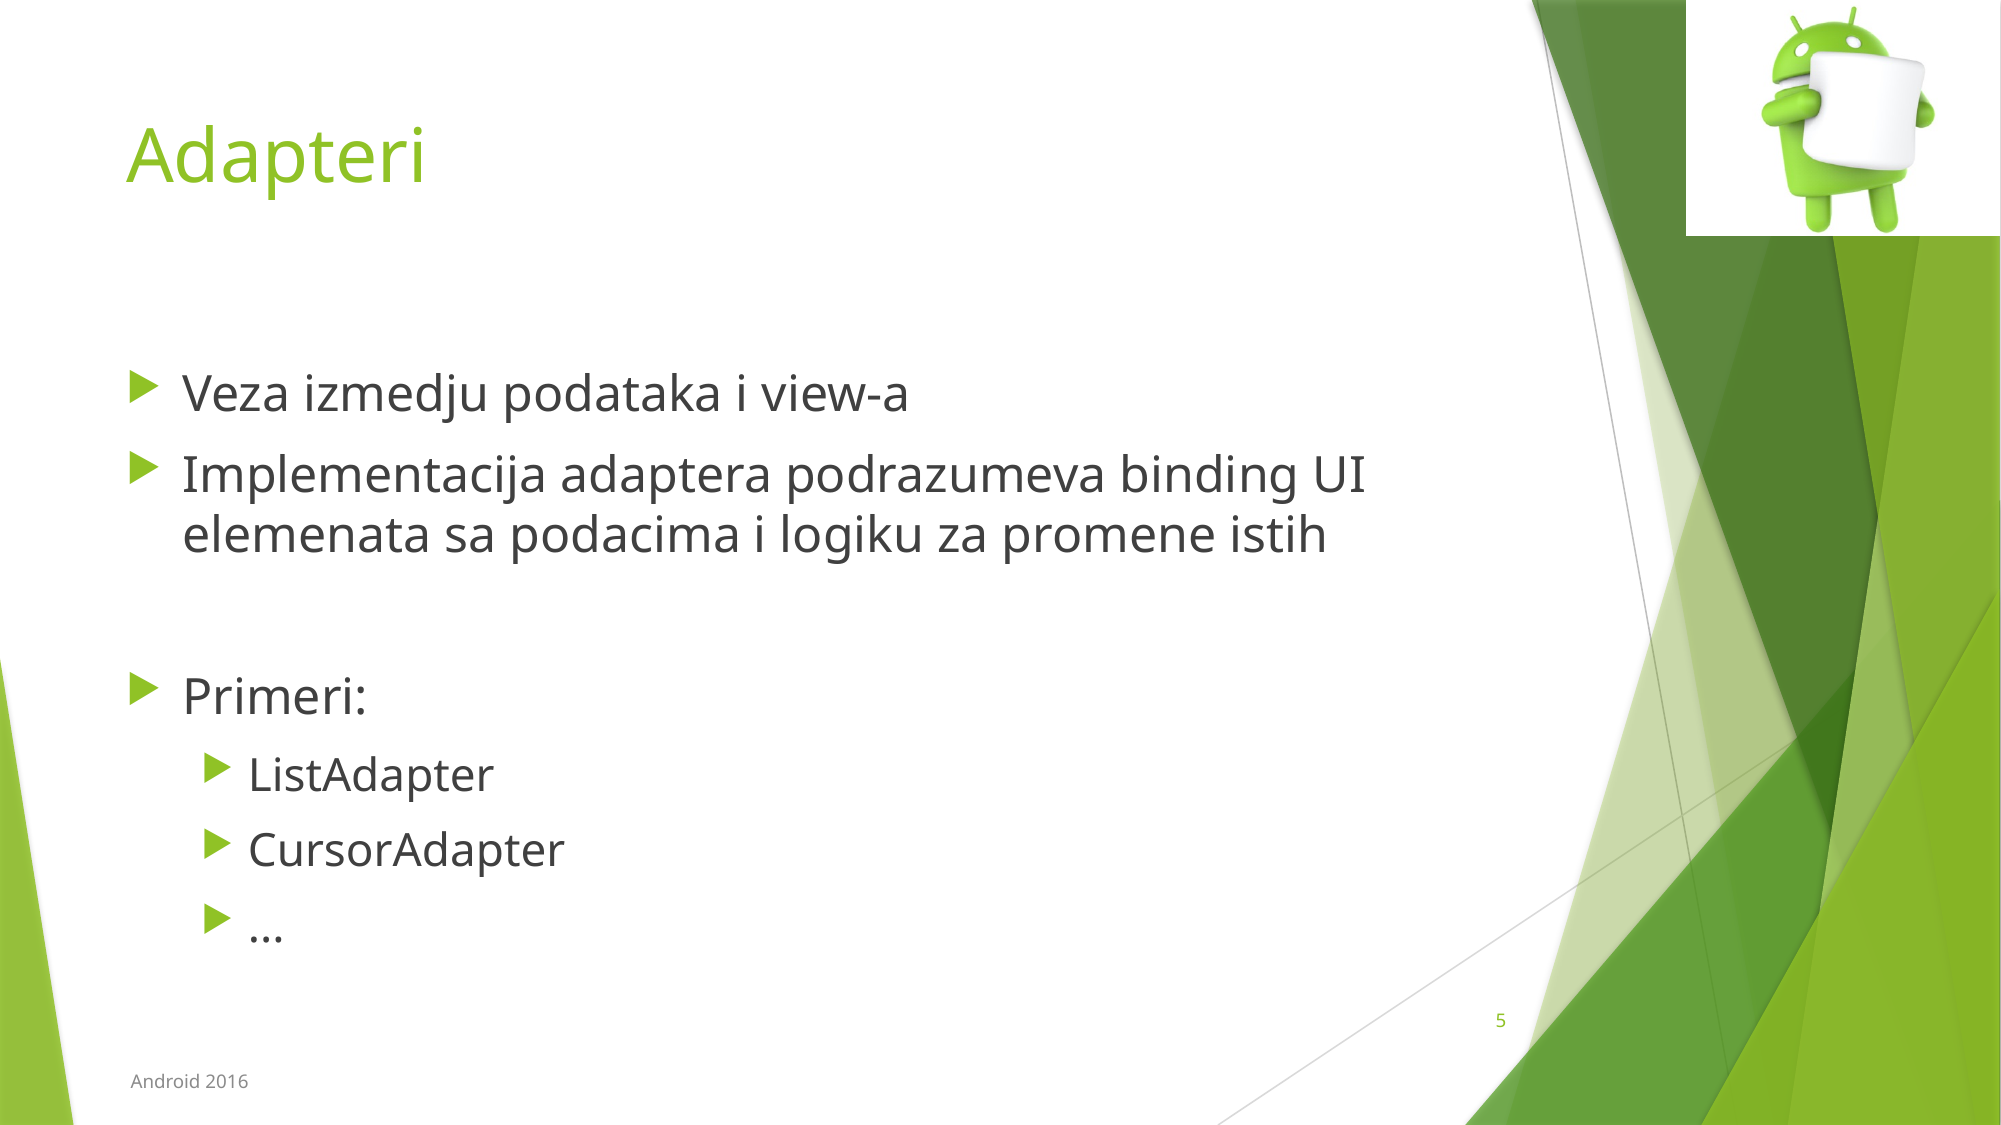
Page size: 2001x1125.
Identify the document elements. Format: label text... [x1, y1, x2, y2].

footer Android 2016 [115, 1050, 1149, 1111]
slide_number 5 [1409, 991, 1522, 1051]
list Veza izmedju podataka i view-a Implementacija adaptera podrazumeva binding UI elemenata sa podacima i logiku za promene istih Primeri: ListAdapter CursorAdapter ... [111, 354, 1522, 992]
picture [1686, 0, 2000, 236]
title Adapteri [111, 99, 1522, 317]
